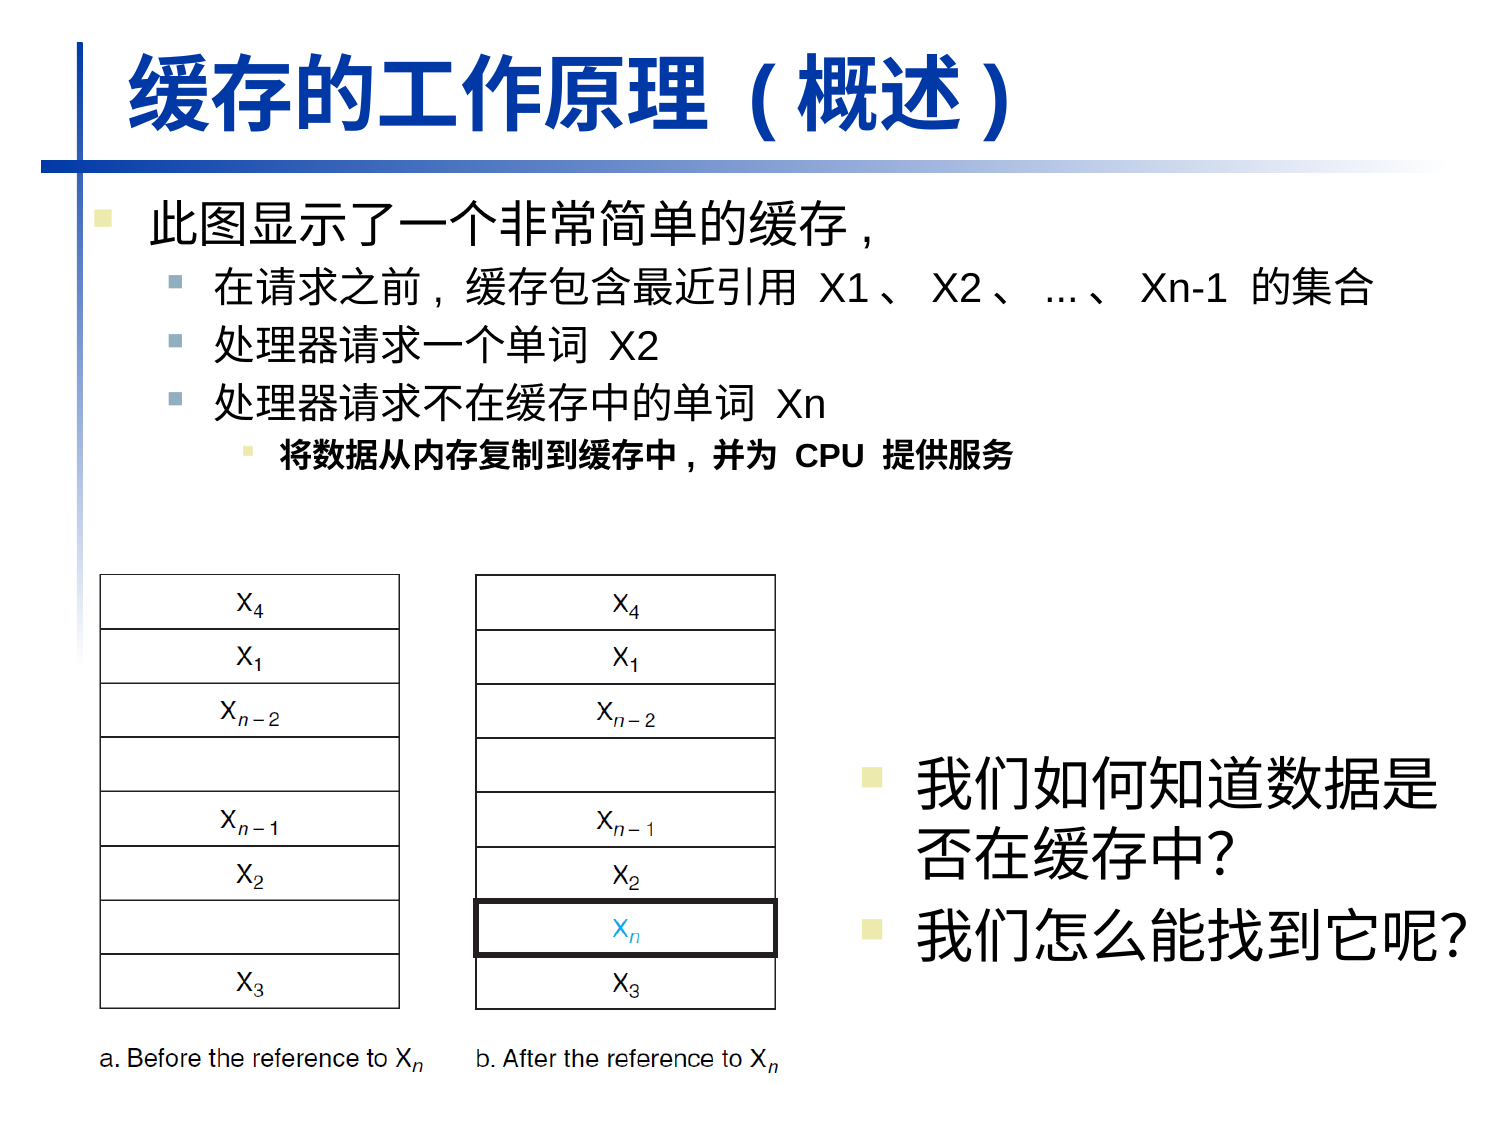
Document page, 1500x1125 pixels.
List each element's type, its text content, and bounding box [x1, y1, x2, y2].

list 此图显示了一个非常简单的缓存, 在请求之前, 缓存包含最近引用 X1、X2、...、Xn-1 的集合 处理器请求一个单词 X2 处理器请求不在缓存中的单词 Xn 将数据从内存复制到缓存中, 并为 CPU 提供服务 [76, 184, 1500, 559]
text_box 我们如何知道数据是否在缓存中？ 我们怎么能找到它呢？ [844, 739, 1470, 1118]
picture [454, 562, 799, 1077]
picture [88, 562, 434, 1080]
title 缓存的工作原理 (概述) [112, 32, 1468, 149]
